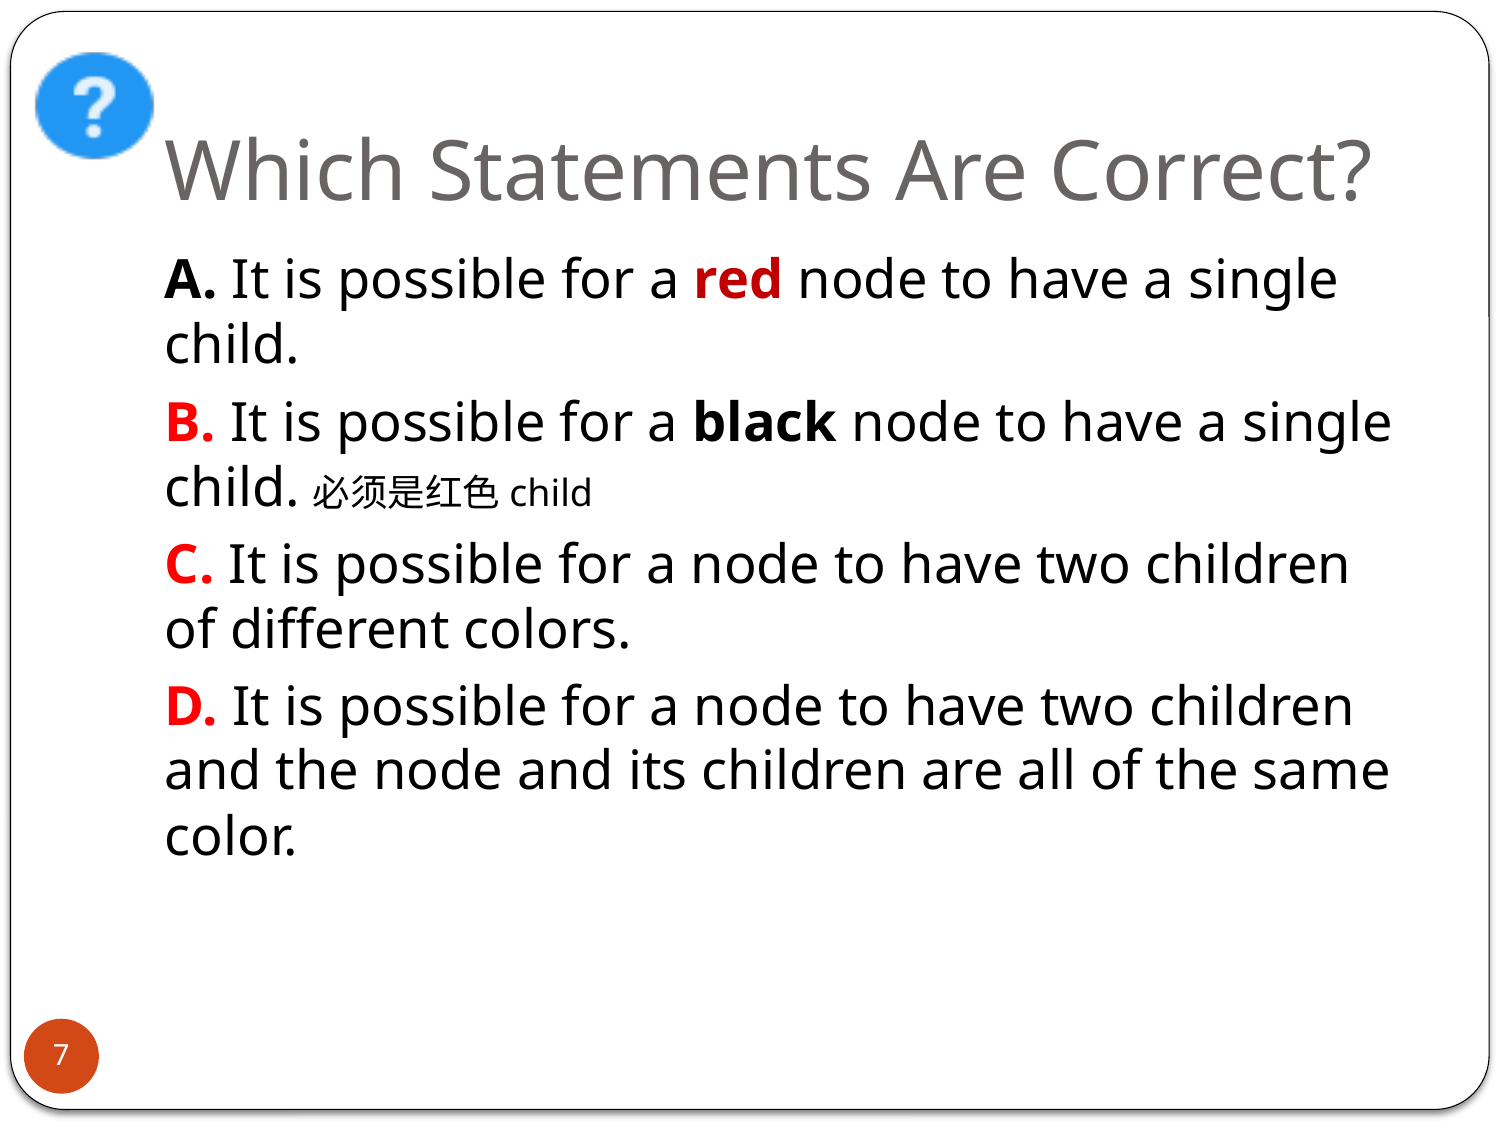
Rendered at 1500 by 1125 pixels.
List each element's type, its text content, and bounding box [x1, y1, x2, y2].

title Which Statements Are Correct? [150, 45, 1425, 233]
picture [31, 43, 167, 172]
list A. It is possible for a red node to have a single child. B. It is possible for a black node to have a single child.必须是红色child C. It is possible for a node to have two children of different colors. D. It is possible for a node to have two children and the node and its children are all of the same color. [150, 237, 1425, 988]
slide_number 7 [23, 1018, 99, 1094]
